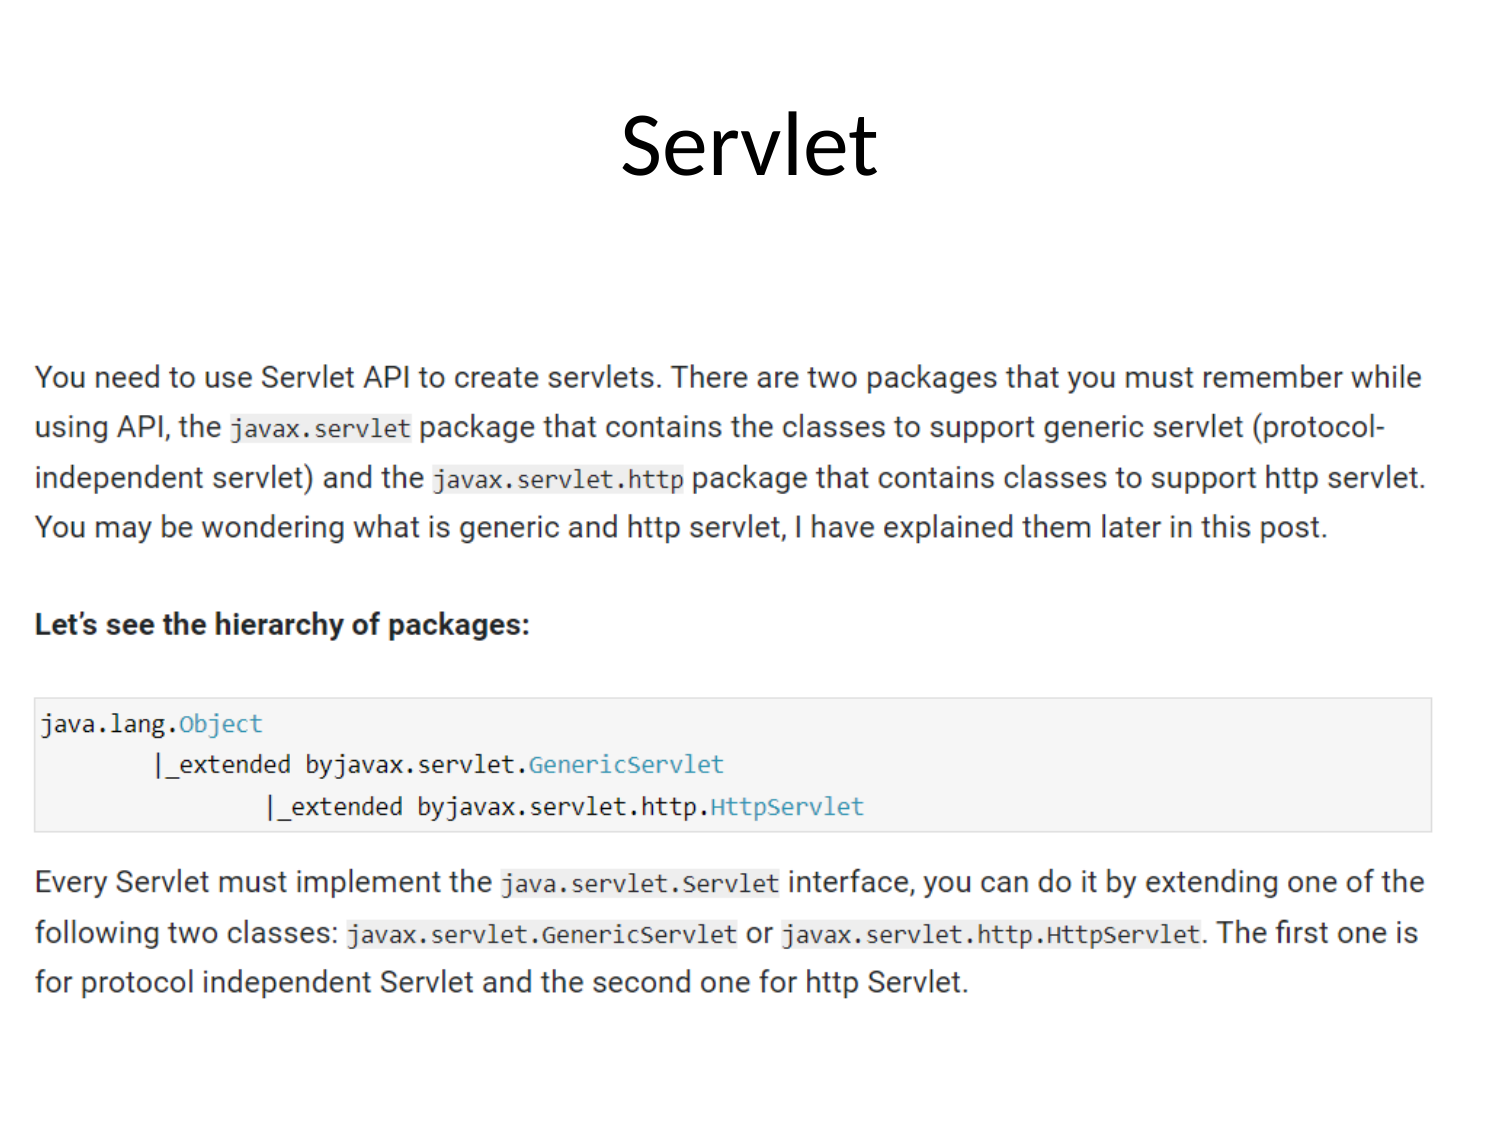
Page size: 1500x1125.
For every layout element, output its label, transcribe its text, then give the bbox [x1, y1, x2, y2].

picture [24, 337, 1463, 1029]
title Servlet [75, 45, 1425, 233]
